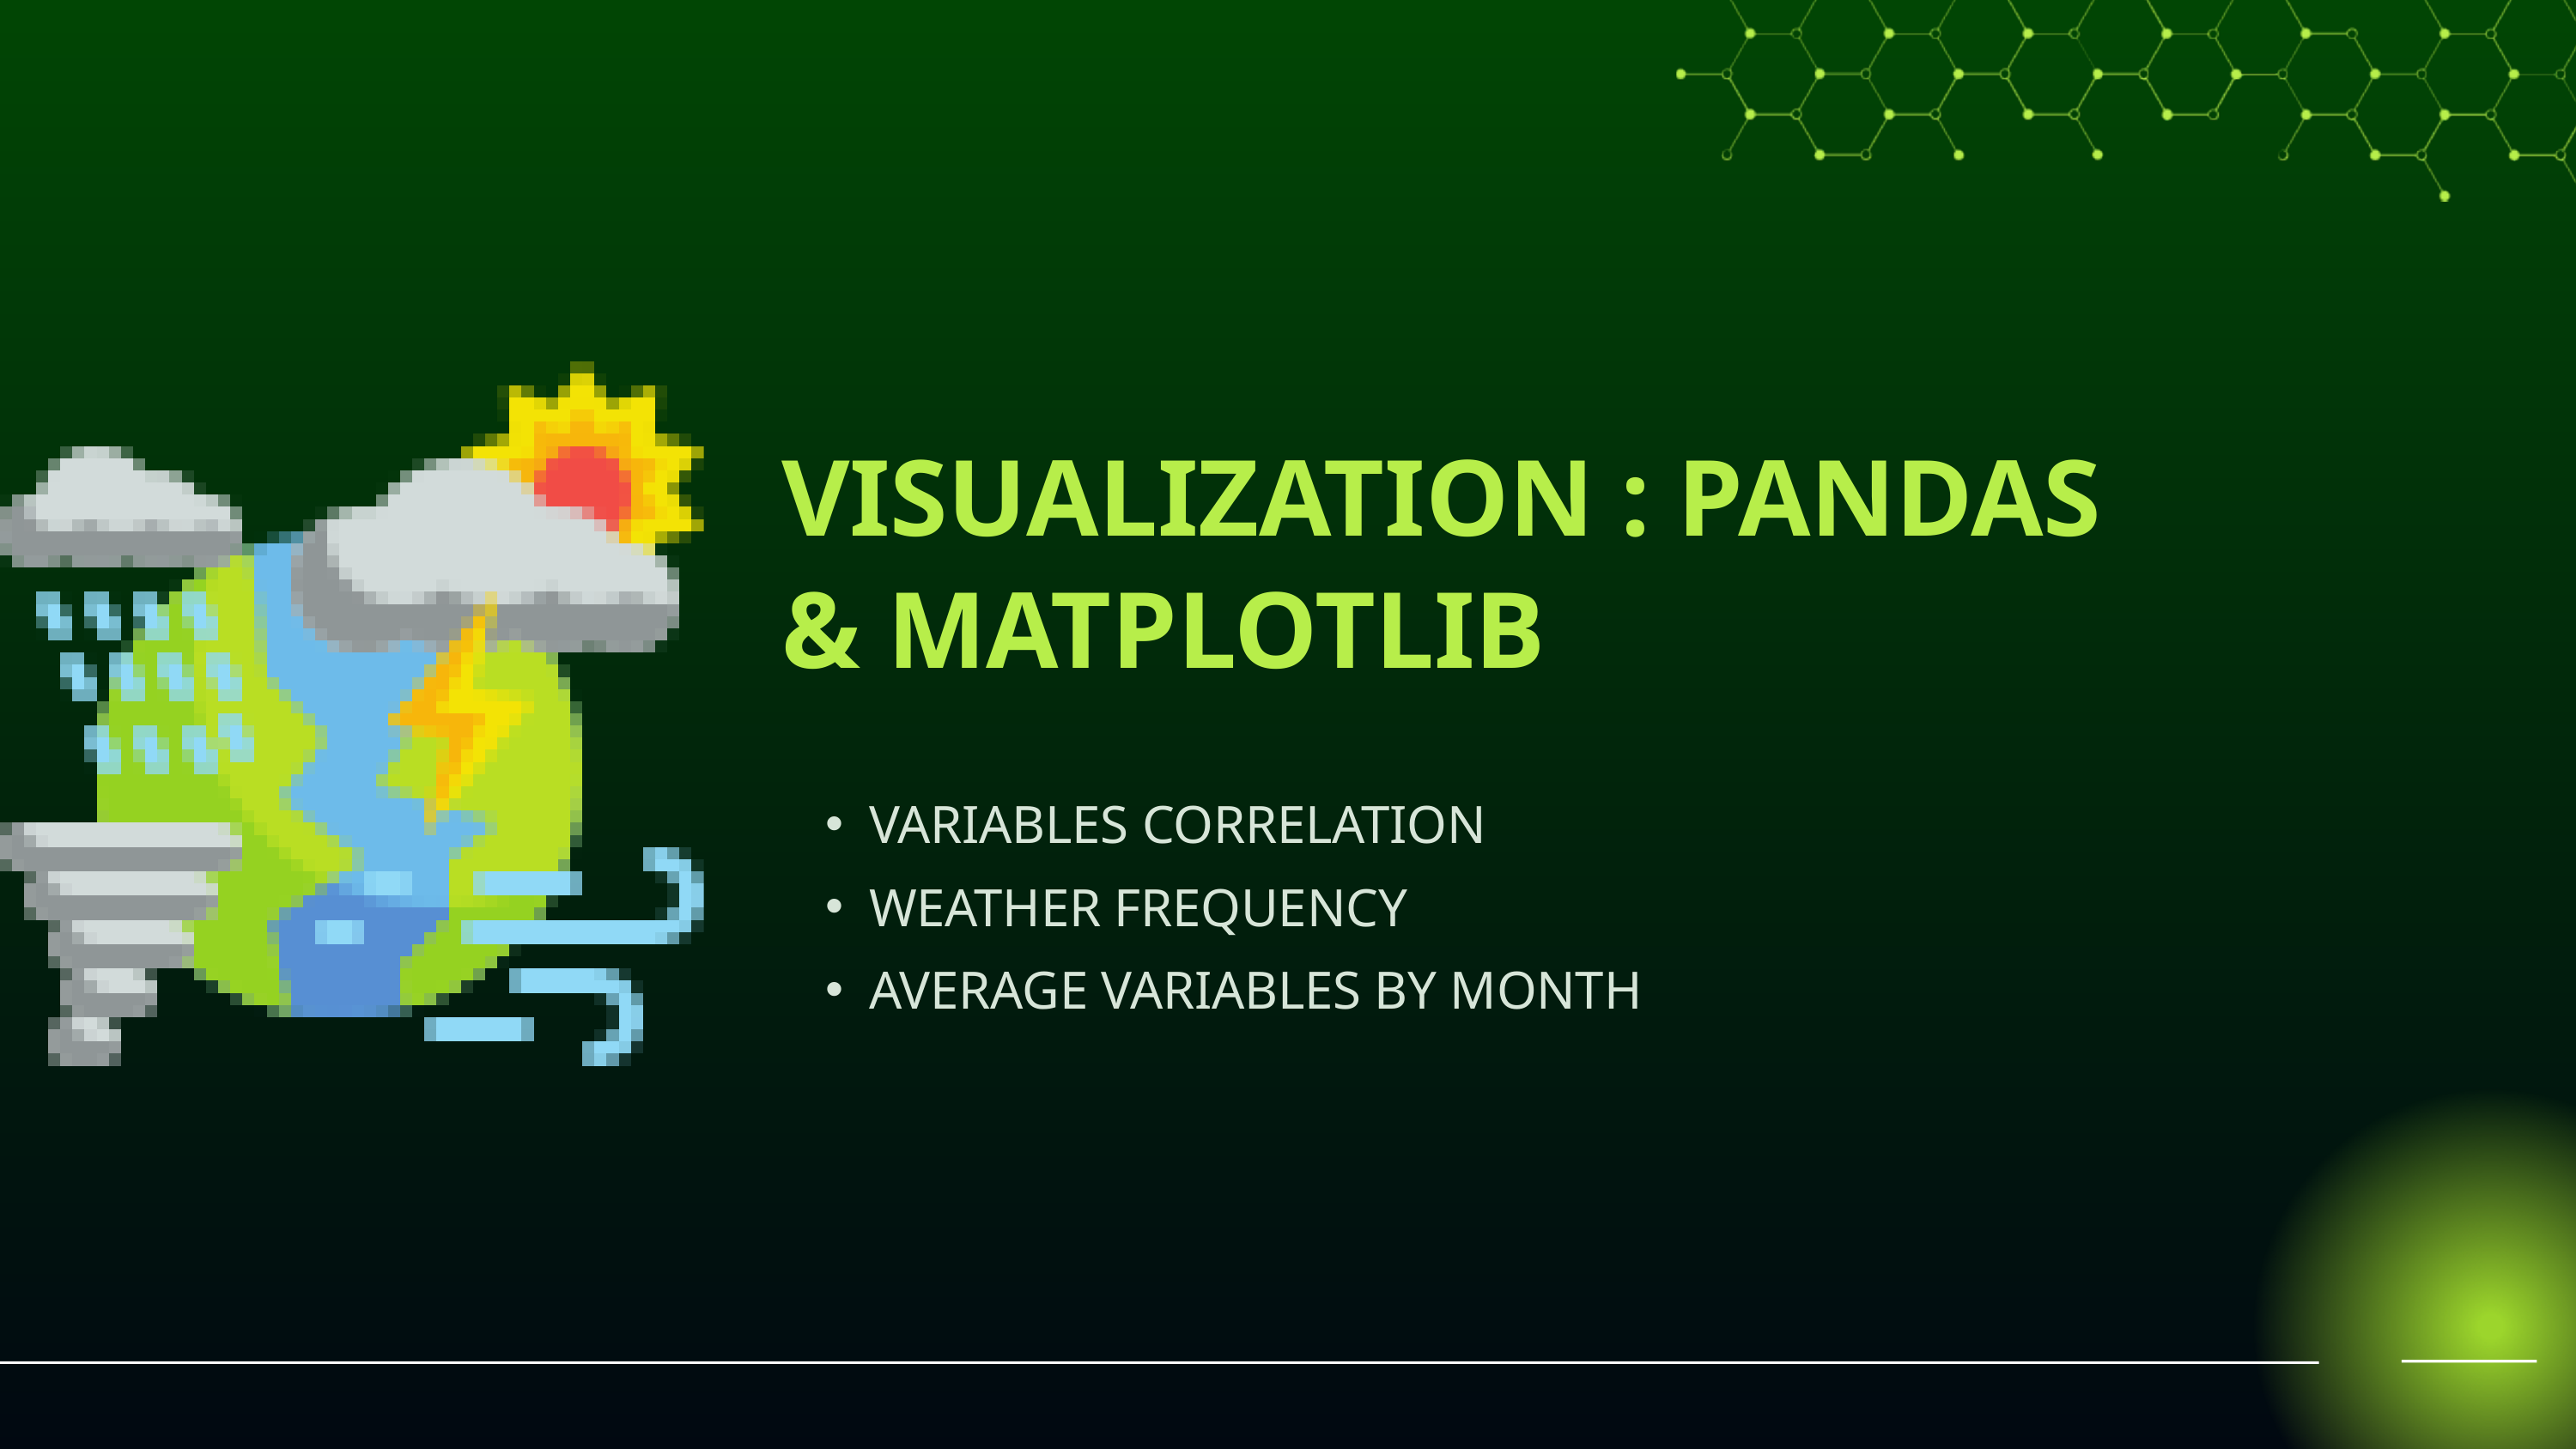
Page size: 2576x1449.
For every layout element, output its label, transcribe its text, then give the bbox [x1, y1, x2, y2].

text_box [0, 361, 704, 1066]
text_box [1676, 0, 2576, 202]
text_box VARIABLES CORRELATION WEATHER FREQUENCY AVERAGE VARIABLES BY MONTH [781, 770, 2028, 1020]
text_box VISUALIZATION : PANDAS & MATPLOTLIB [781, 426, 2192, 689]
text_box [2229, 1065, 2576, 1449]
